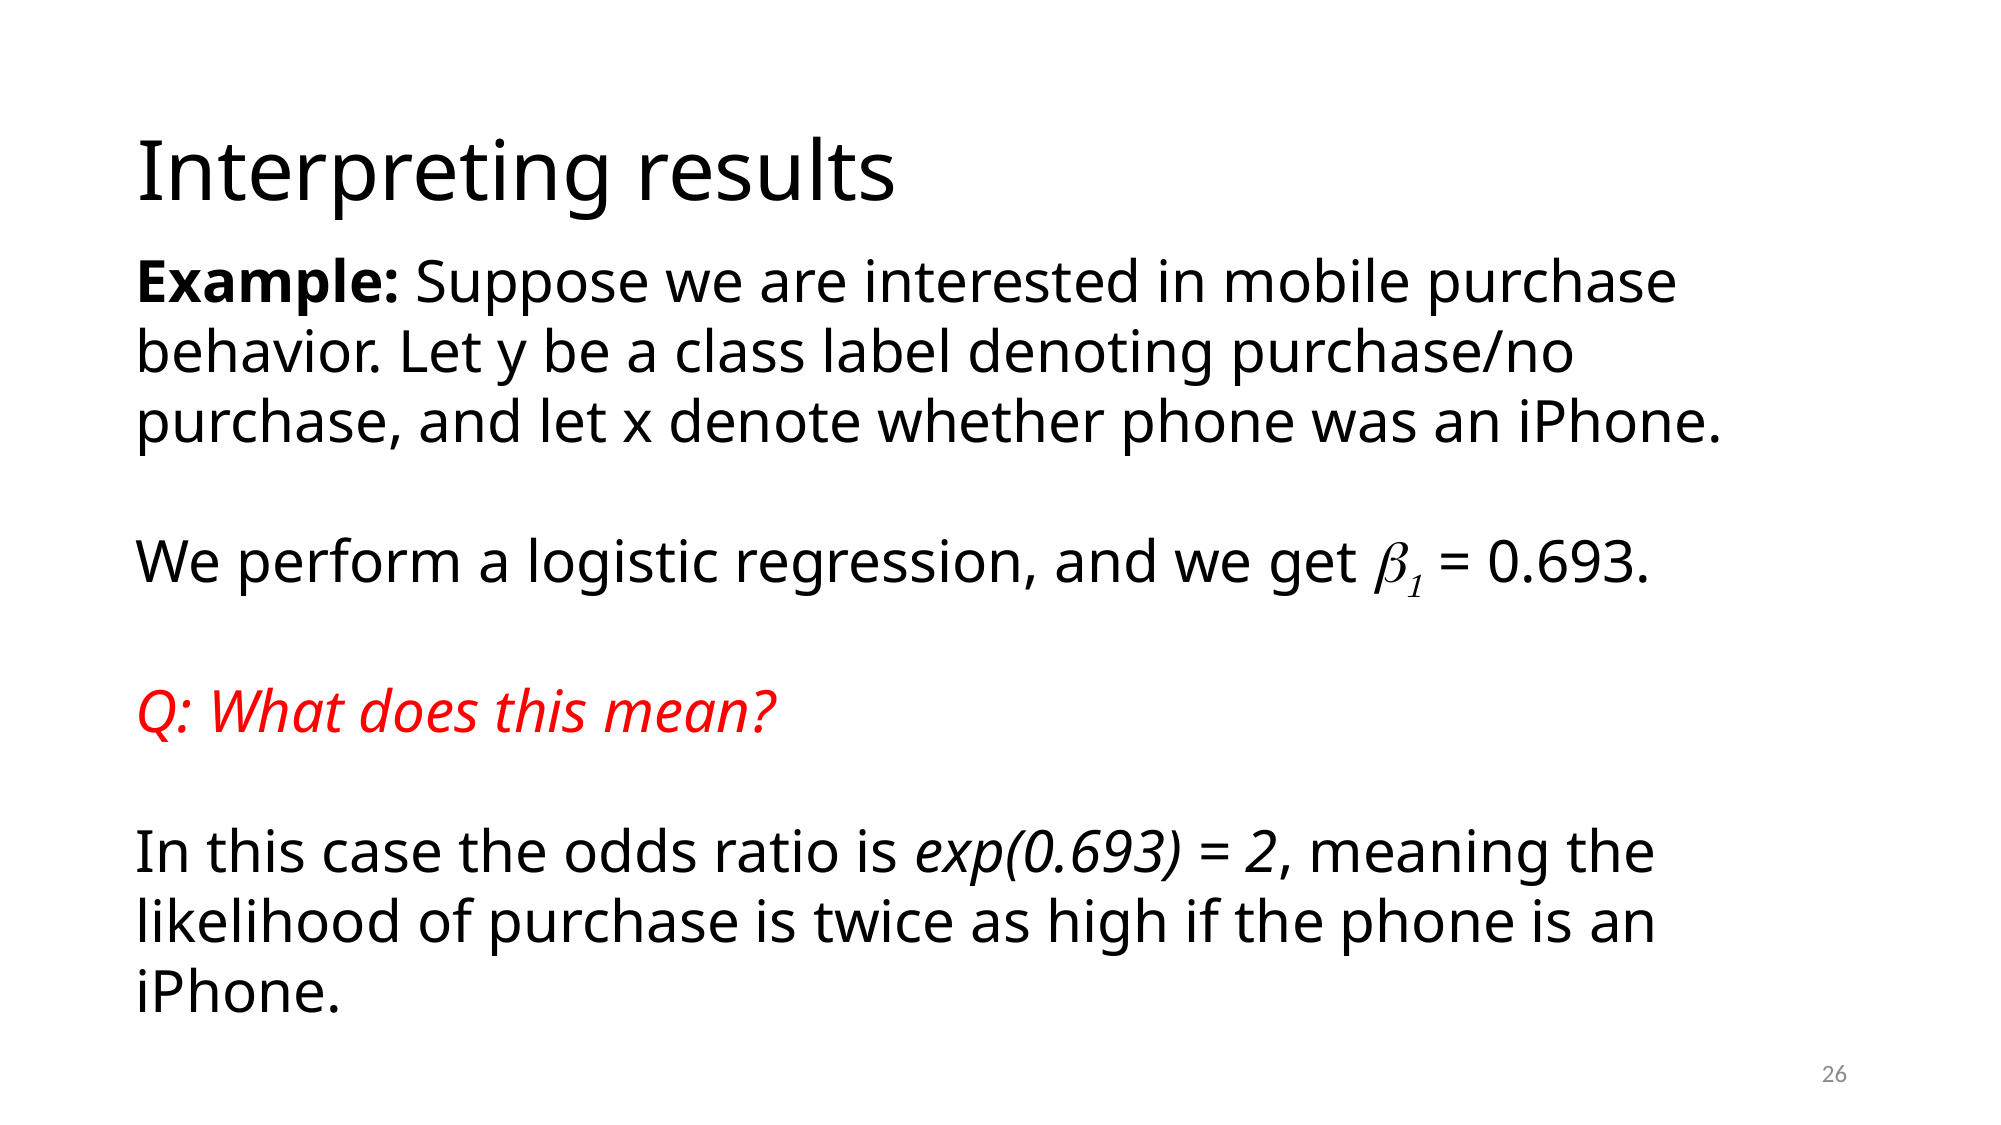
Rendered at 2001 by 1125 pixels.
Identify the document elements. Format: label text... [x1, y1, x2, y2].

text_box Interpreting results [137, 59, 1863, 278]
text_box Example: Suppose we are interested in mobile purchase behavior. Let y be a class label denoting purchase/no purchase, and let x denote whether phone was an iPhone. We perform a logistic regression, and we get b1 = 0.693. Q: What does this mean? In this case the odds ratio is exp(0.693) = 2, meaning the likelihood of purchase is twice as high if the phone is an iPhone. [121, 236, 1863, 1102]
